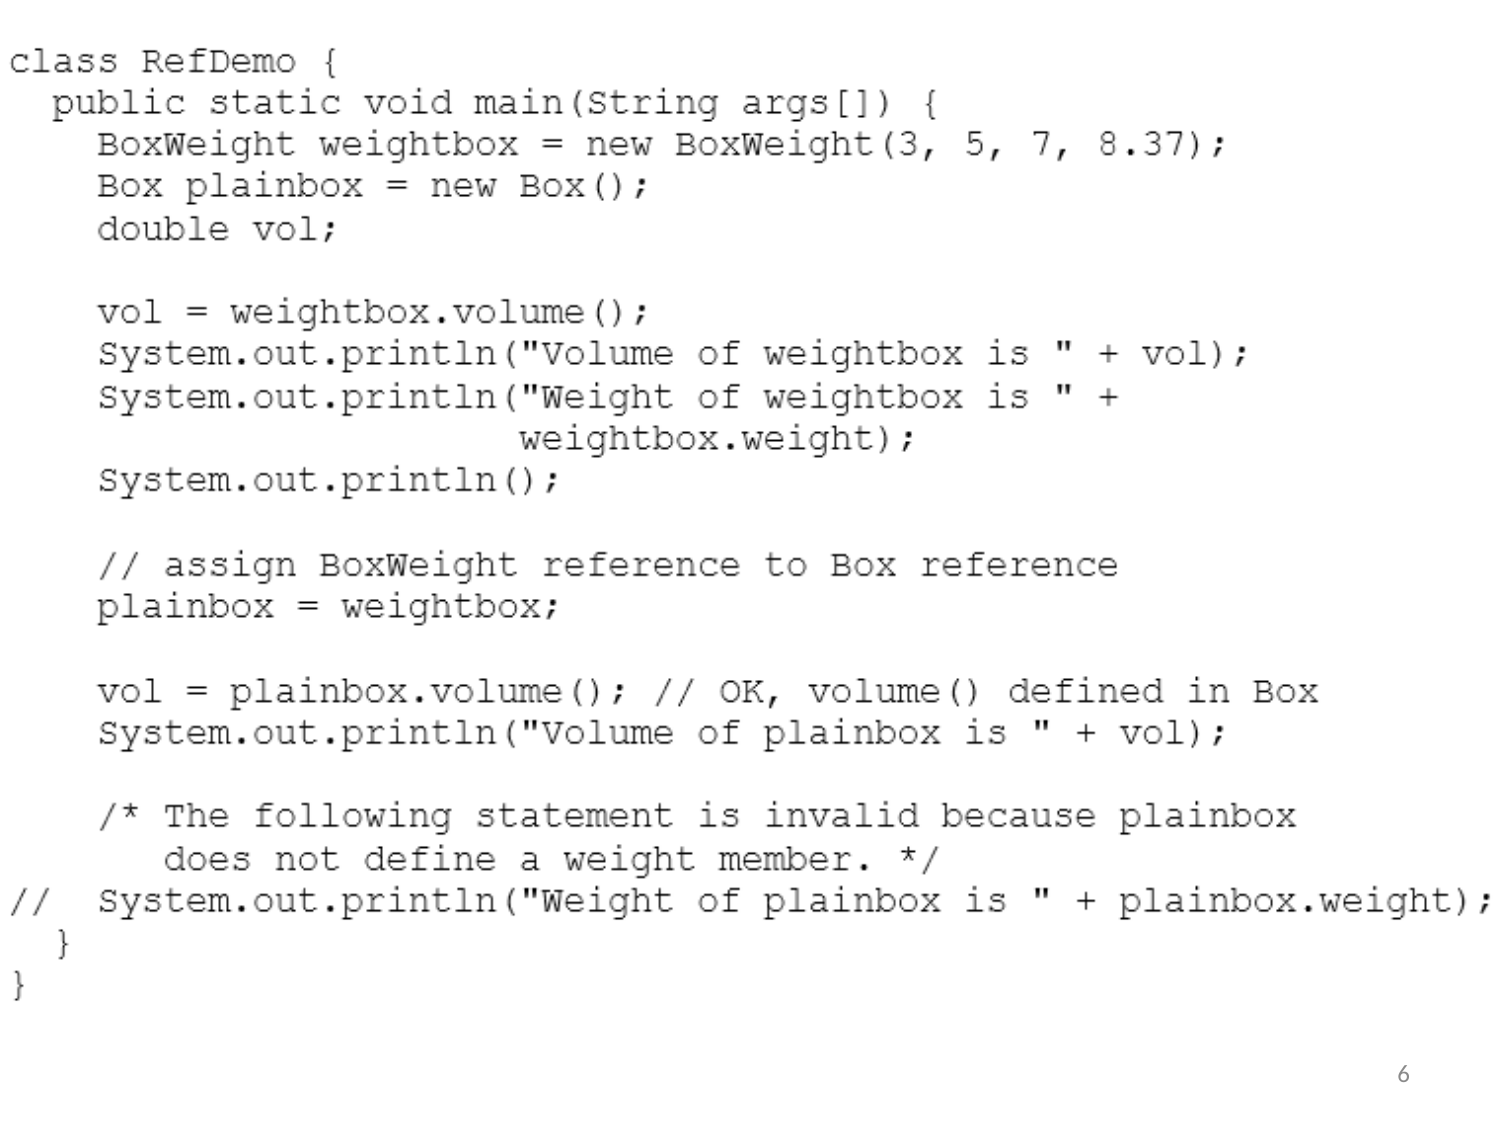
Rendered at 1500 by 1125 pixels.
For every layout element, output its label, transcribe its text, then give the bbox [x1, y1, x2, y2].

slide_number 6 [1074, 1042, 1425, 1103]
picture [0, 37, 1500, 1005]
